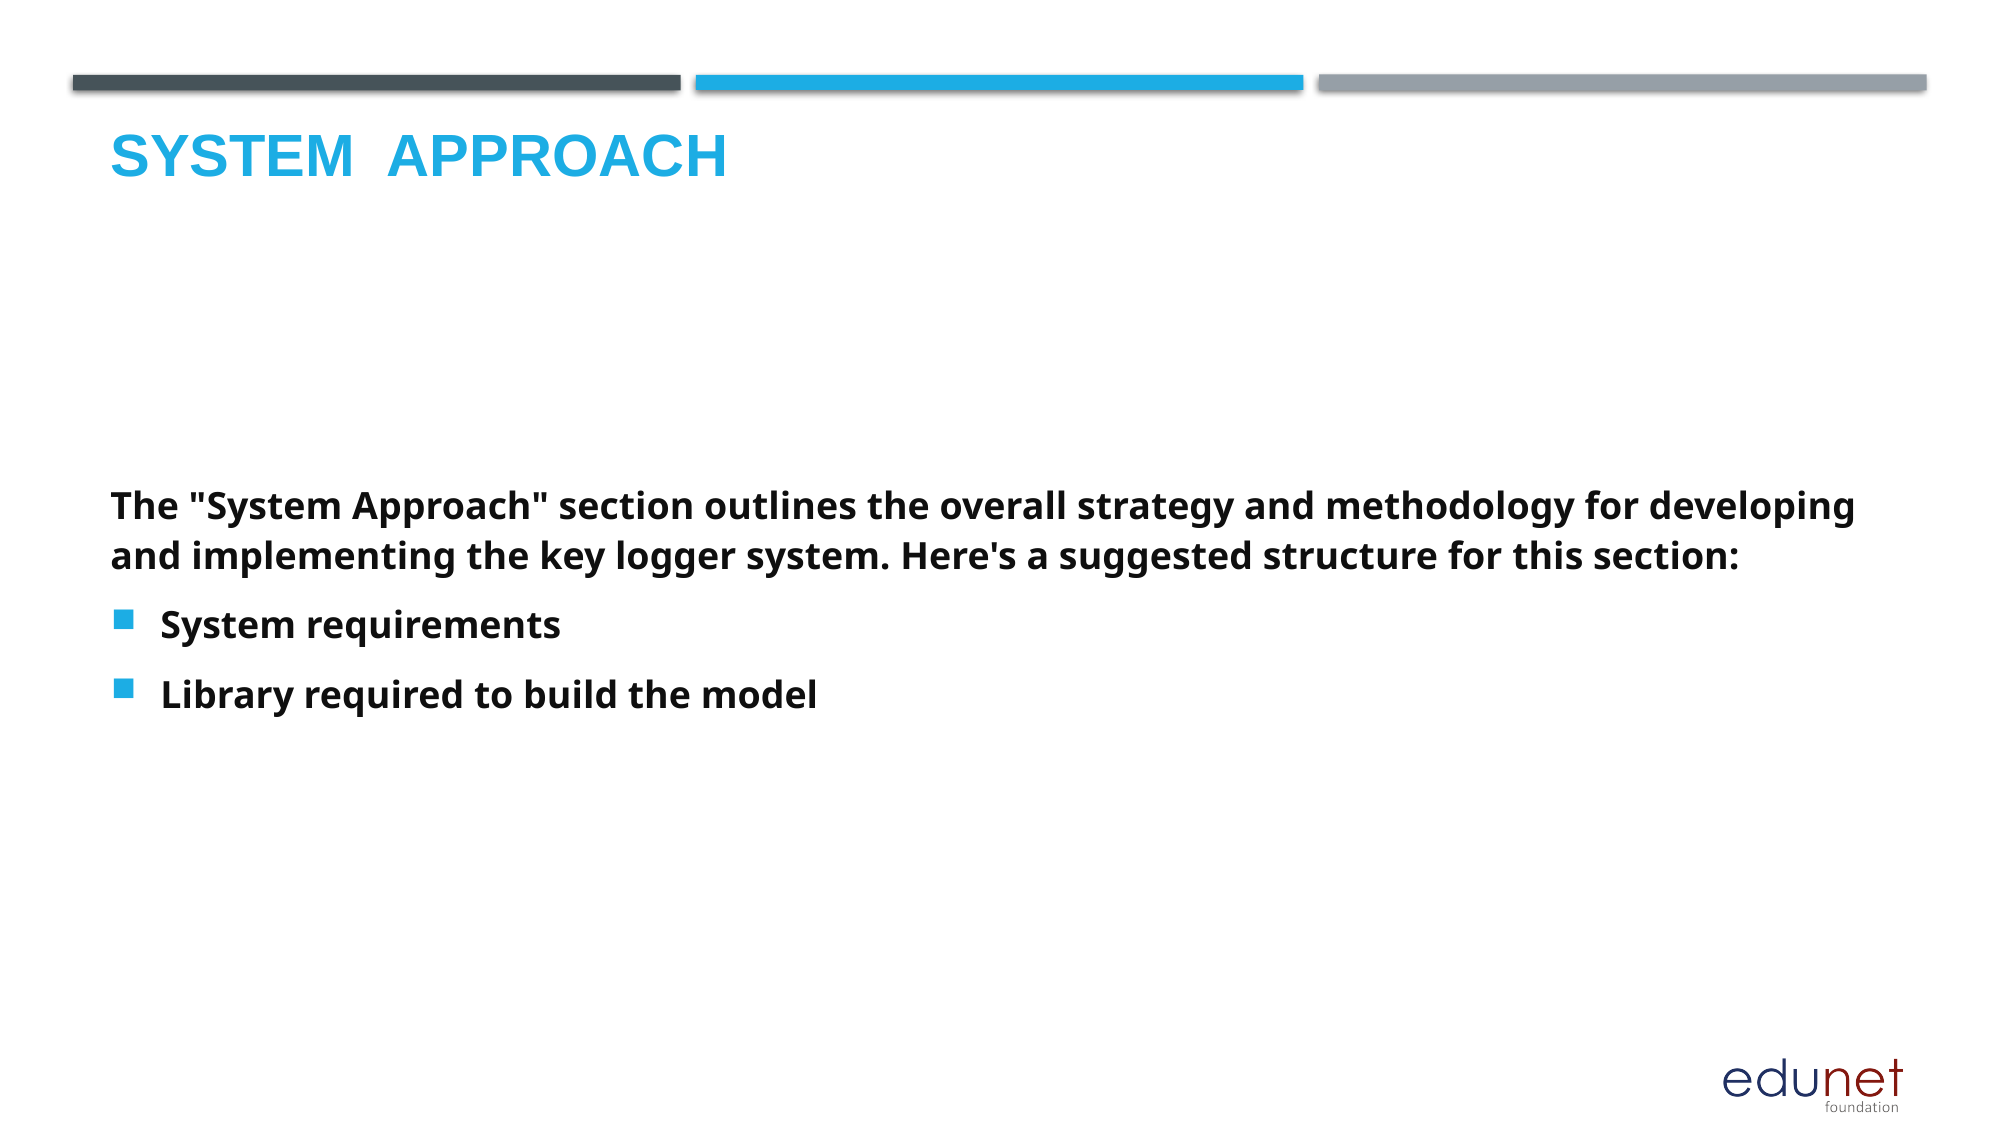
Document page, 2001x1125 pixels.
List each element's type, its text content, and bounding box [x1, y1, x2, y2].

picture [1719, 1056, 1905, 1116]
list The "System Approach" section outlines the overall strategy and methodology for developing and implementing the key logger system. Here's a suggested structure for this section: System requirements Library required to build the model [95, 213, 1905, 981]
title System Approach [95, 108, 1905, 196]
